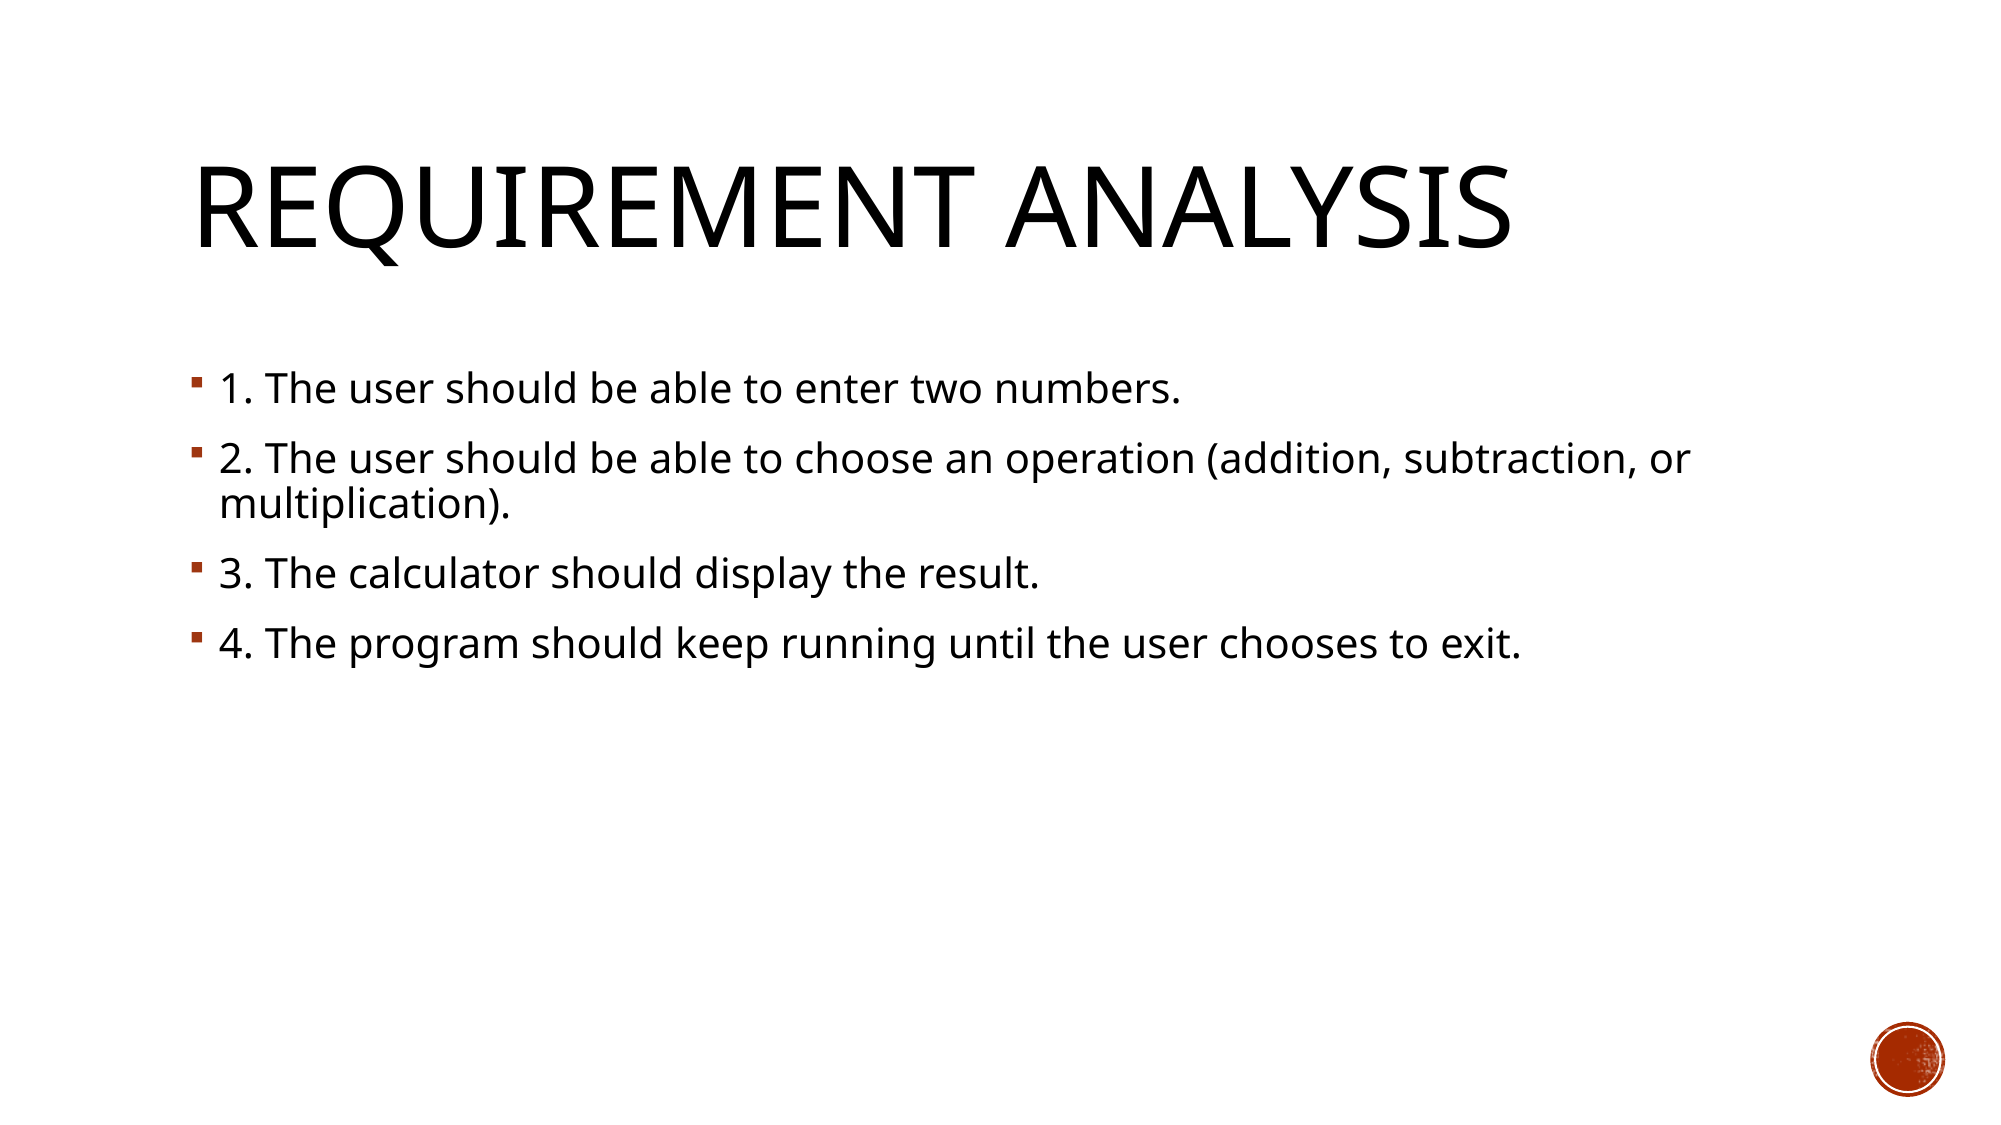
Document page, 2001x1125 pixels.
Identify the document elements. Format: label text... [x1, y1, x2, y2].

list 1. The user should be able to enter two numbers. 2. The user should be able to choose an operation (addition, subtraction, or multiplication). 3. The calculator should display the result. 4. The program should keep running until the user chooses to exit. [174, 360, 1824, 1013]
title REQUIREMENT ANALYSIS [175, 79, 1826, 344]
